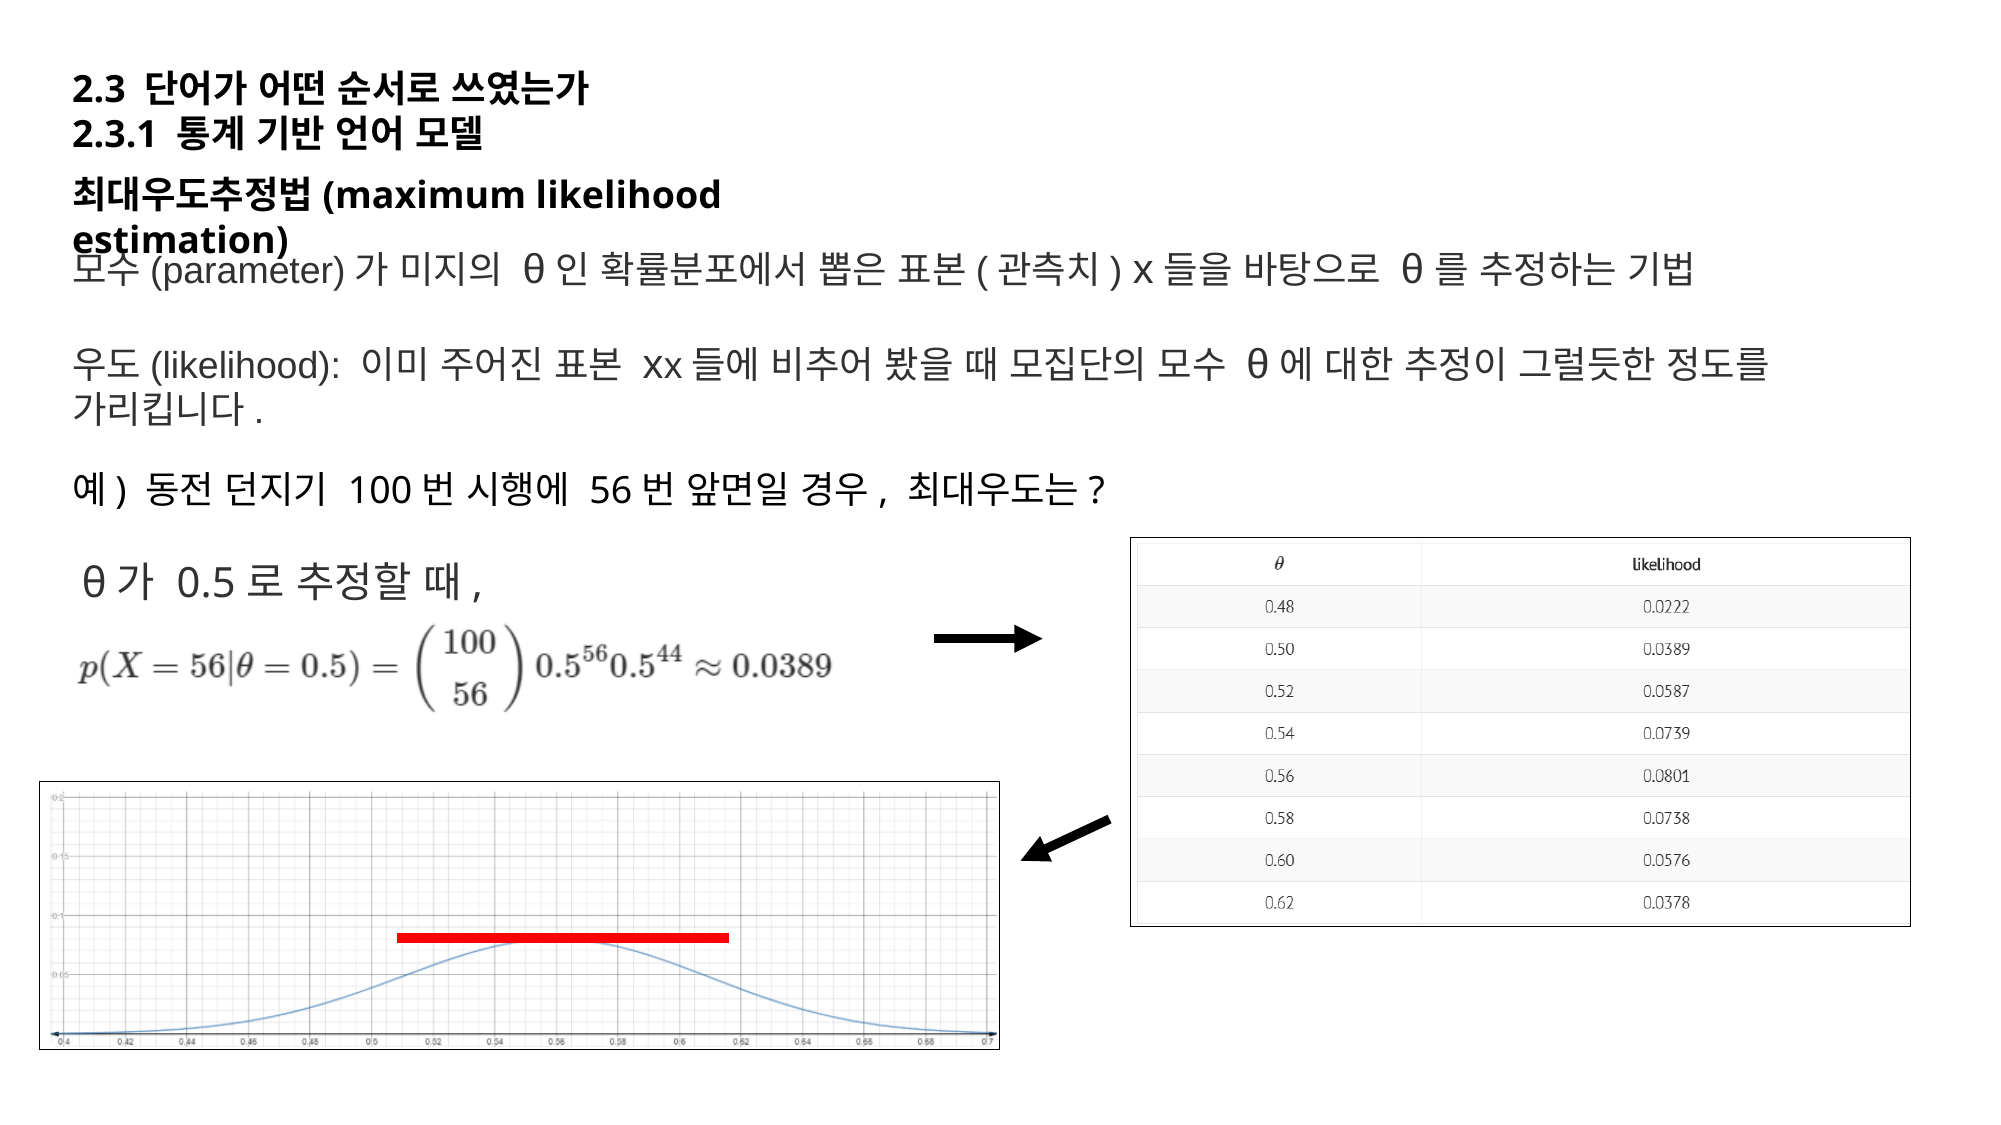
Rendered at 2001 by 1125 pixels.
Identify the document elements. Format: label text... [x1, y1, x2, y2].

text_box 모수(parameter)가 미지의 θ인 확률분포에서 뽑은 표본(관측치) x들을 바탕으로 θ를 추정하는 기법 우도(likelihood): 이미 주어진 표본 xx들에 비추어 봤을 때 모집단의 모수 θ에 대한 추정이 그럴듯한 정도를 가리킵니다. [57, 233, 1877, 439]
text_box 2.3 단어가 어떤 순서로 쓰였는가 2.3.1 통계 기반 언어 모델 [57, 57, 1058, 163]
text_box 예) 동전 던지기 100번 시행에 56번 앞면일 경우, 최대우도는? θ가 0.5로 추정할 때, [57, 458, 1189, 614]
picture [57, 605, 870, 739]
text_box 최대우도추정법(maximum likelihood estimation) [57, 163, 955, 233]
picture [39, 781, 1000, 1050]
picture [1130, 537, 1911, 927]
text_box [1020, 819, 1110, 861]
